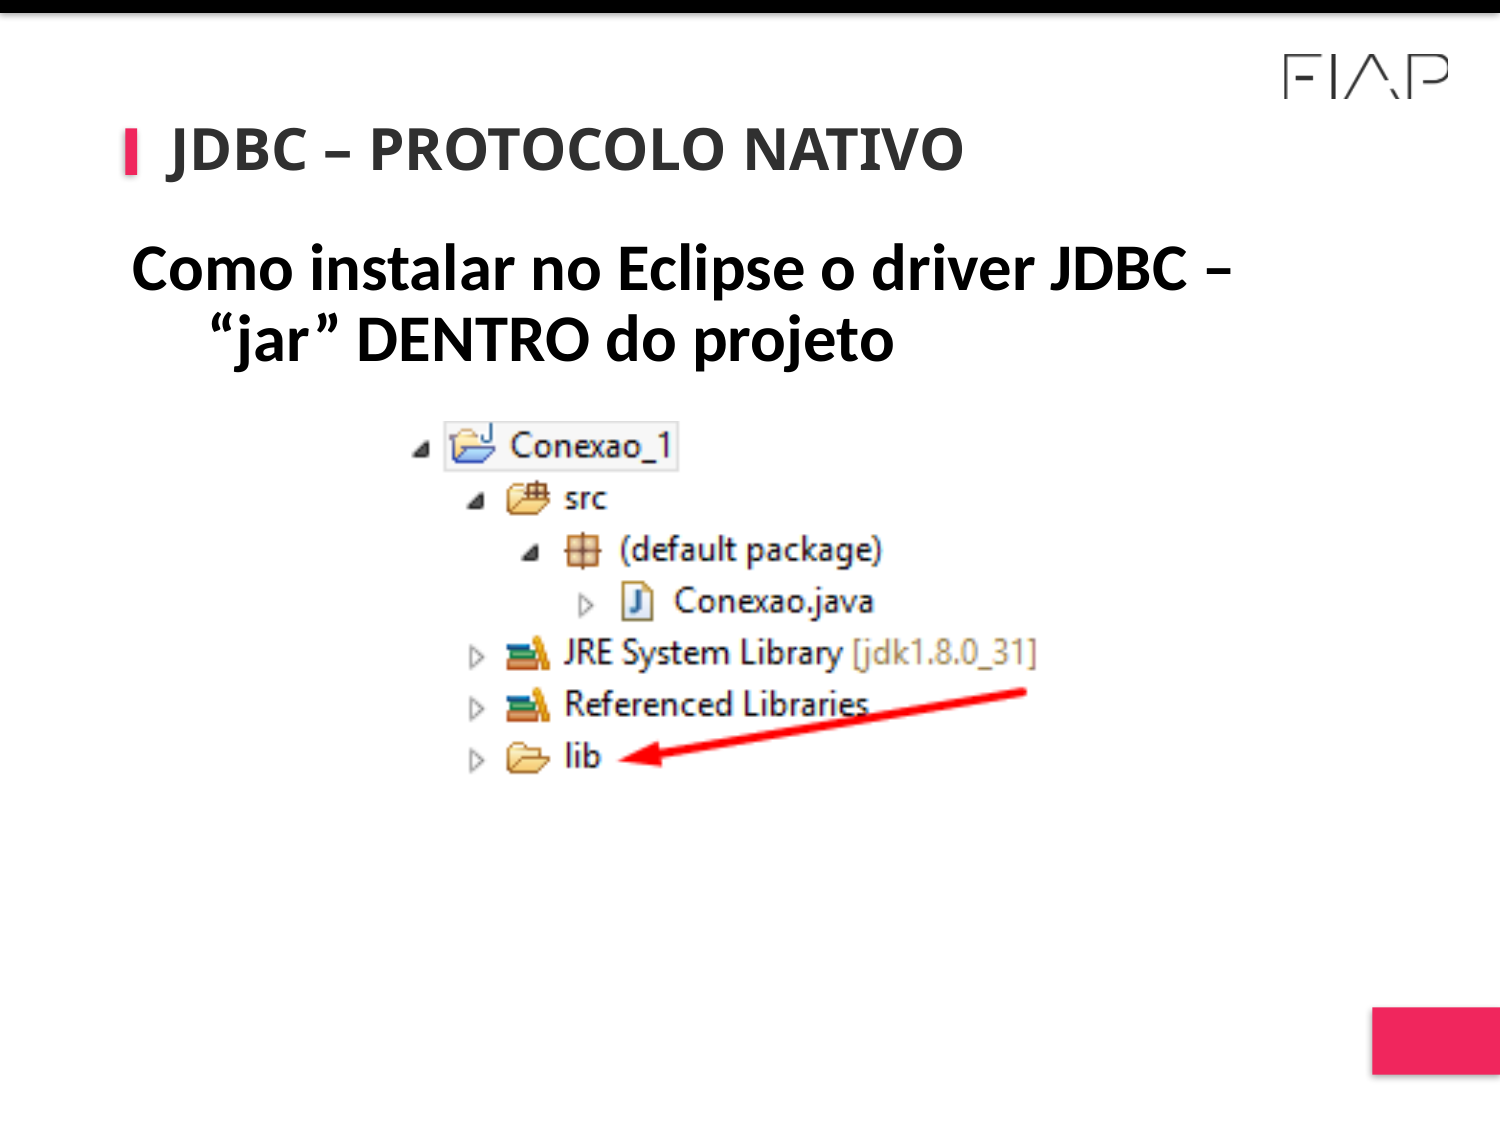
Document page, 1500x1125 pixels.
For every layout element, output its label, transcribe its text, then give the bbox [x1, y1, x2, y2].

text_box [0, 0, 1500, 14]
text_box JDBC – PROTOCOLO NATIVO [155, 112, 1364, 191]
text_box Como instalar no Eclipse o driver JDBC – “jar” DENTRO do projeto [118, 225, 1356, 384]
text_box [1372, 1007, 1500, 1075]
picture [1283, 53, 1449, 99]
picture [387, 420, 1088, 783]
text_box [125, 128, 138, 176]
